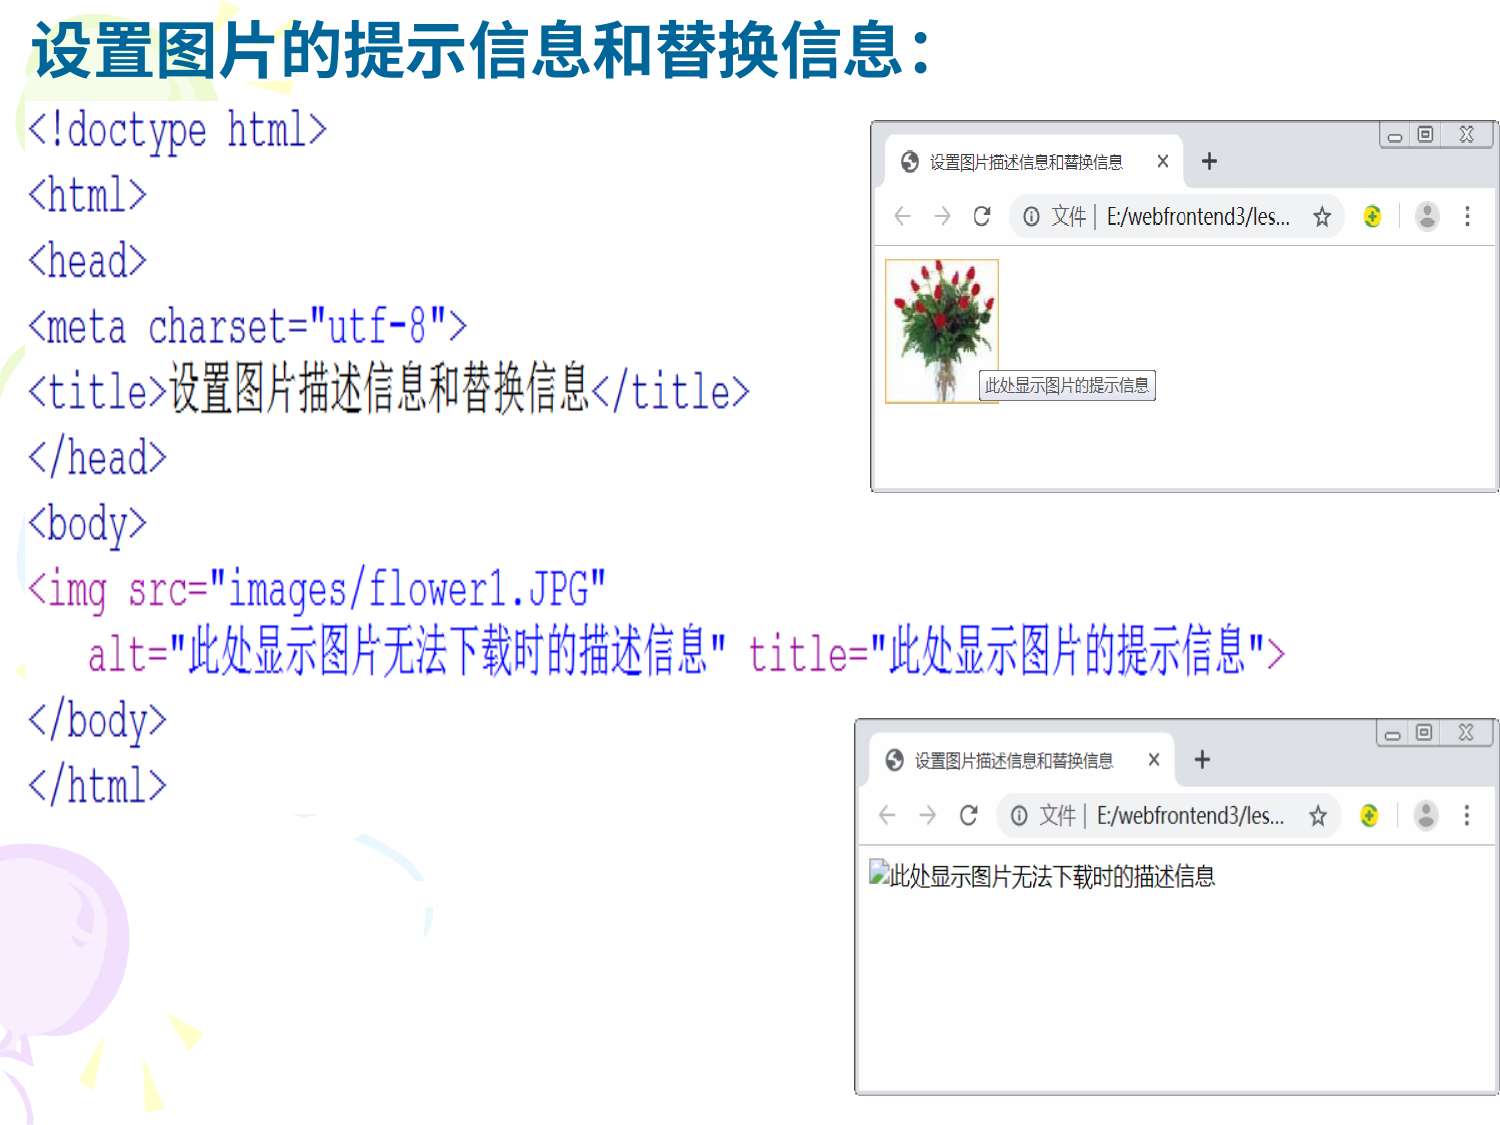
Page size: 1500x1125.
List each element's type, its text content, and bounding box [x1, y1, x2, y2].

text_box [869, 118, 1500, 496]
title 设置图片的提示信息和替换信息： [15, 0, 1404, 95]
picture [25, 101, 1500, 1097]
